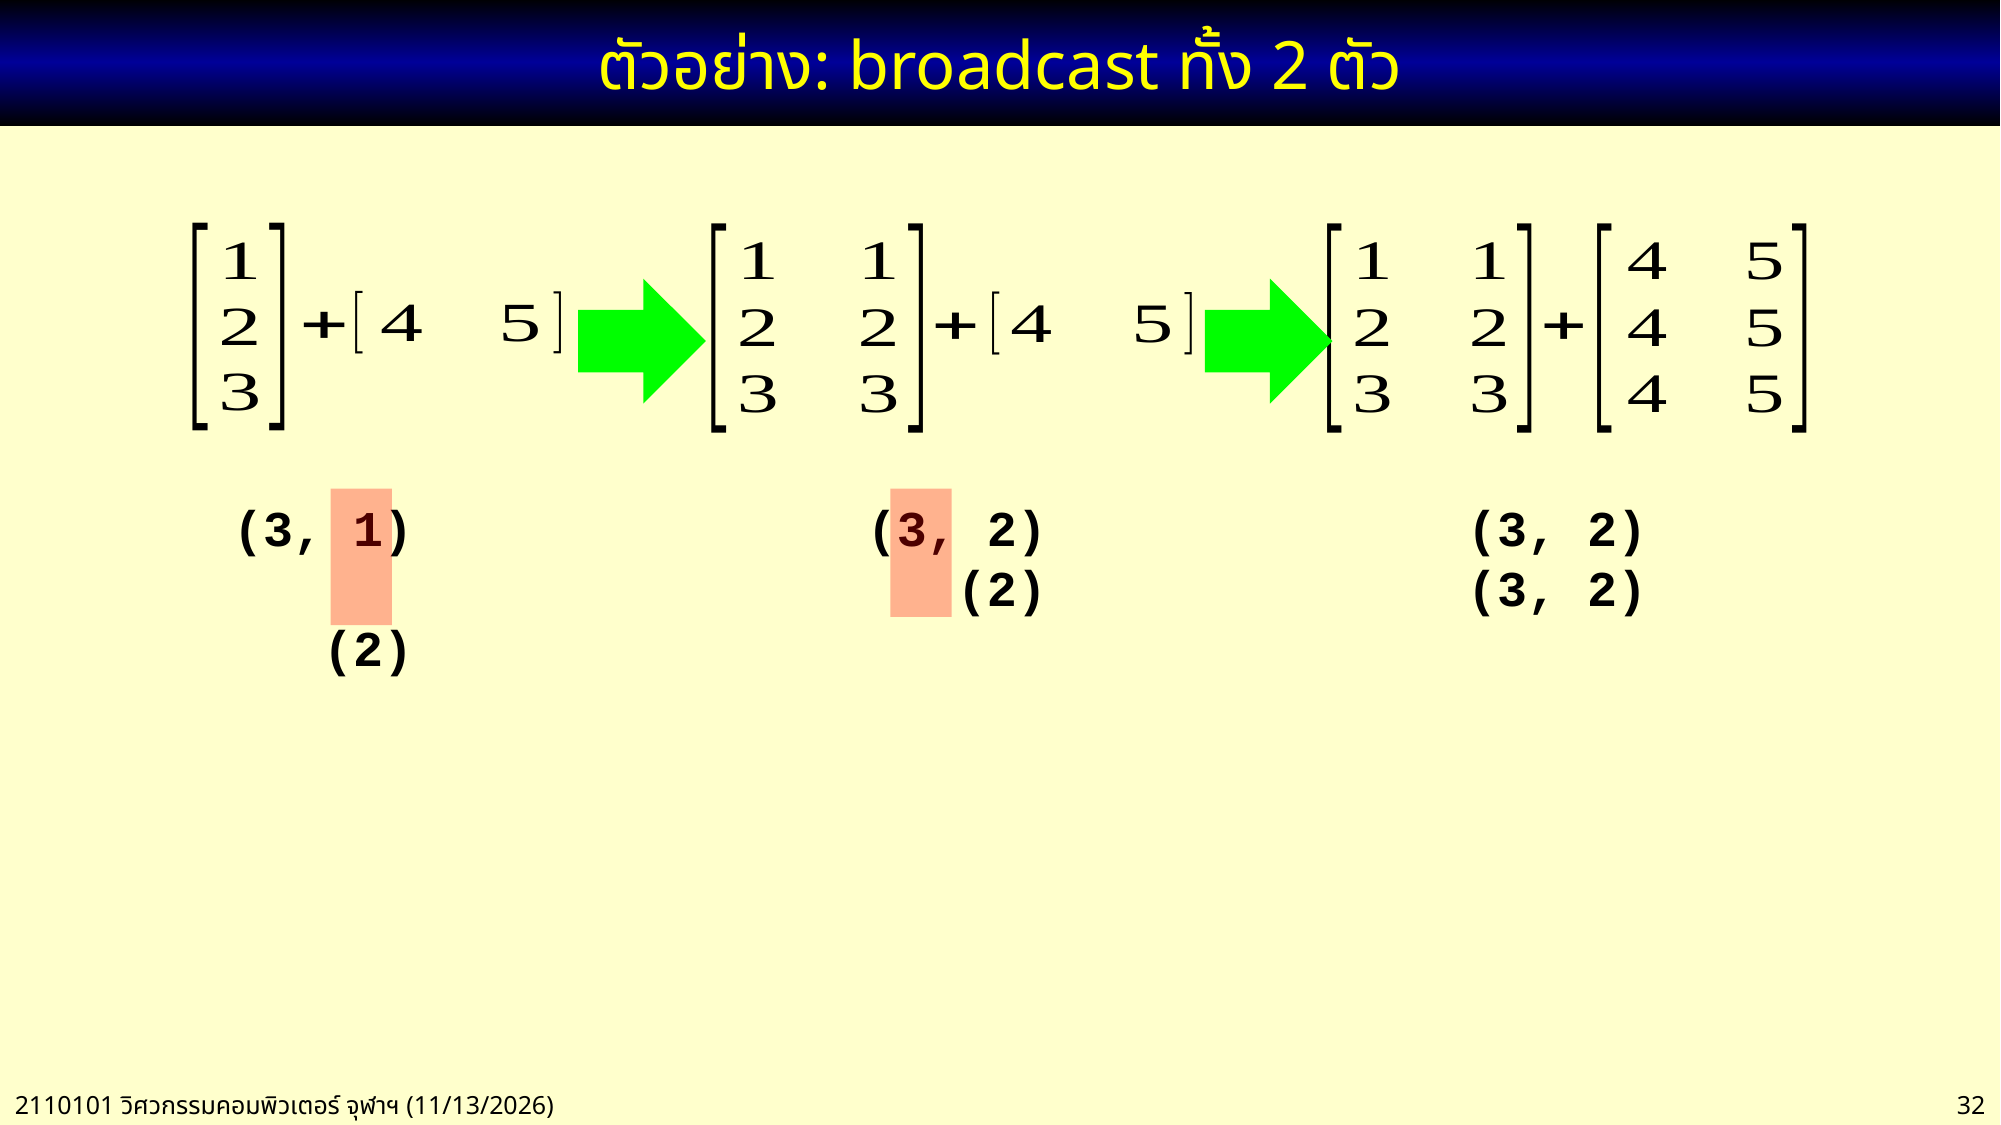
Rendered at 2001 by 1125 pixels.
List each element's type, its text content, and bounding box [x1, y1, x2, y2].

text_box [890, 488, 952, 617]
title ตัวอย่าง: broadcast ทั้ง 2 ตัว [0, 0, 2000, 126]
text_box (3, 1) (2) [225, 488, 423, 684]
text_box [330, 488, 392, 626]
text_box (3, 2) (3, 2) [1459, 488, 1676, 624]
text_box [578, 278, 706, 404]
text_box (3, 2) (2) [859, 488, 1076, 624]
text_box [1204, 278, 1333, 404]
